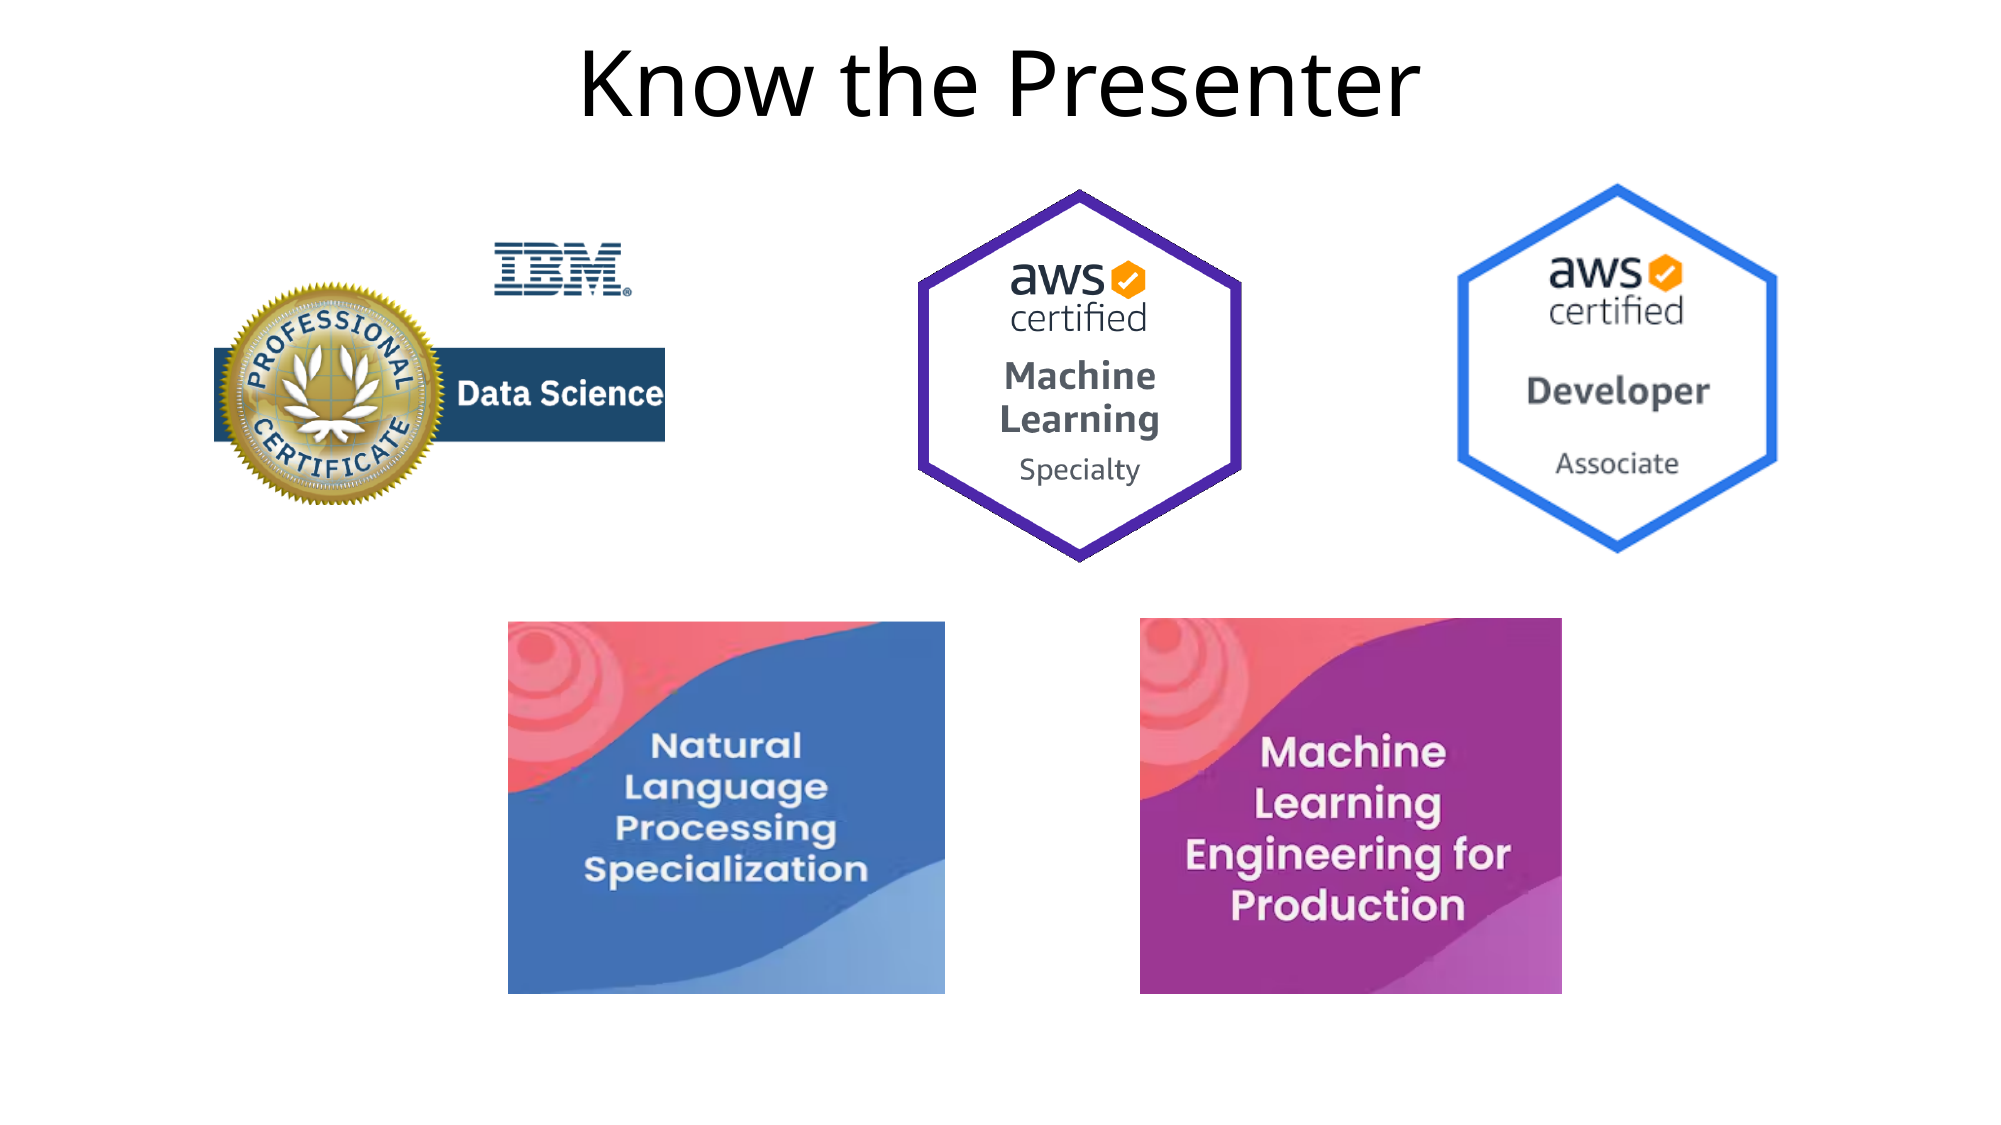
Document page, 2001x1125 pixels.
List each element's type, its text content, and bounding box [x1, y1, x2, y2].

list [214, 233, 665, 505]
picture [1140, 618, 1562, 994]
title Know the Presenter [137, 0, 1863, 196]
picture [508, 618, 945, 994]
picture [753, 188, 1406, 564]
picture [1431, 181, 1805, 557]
